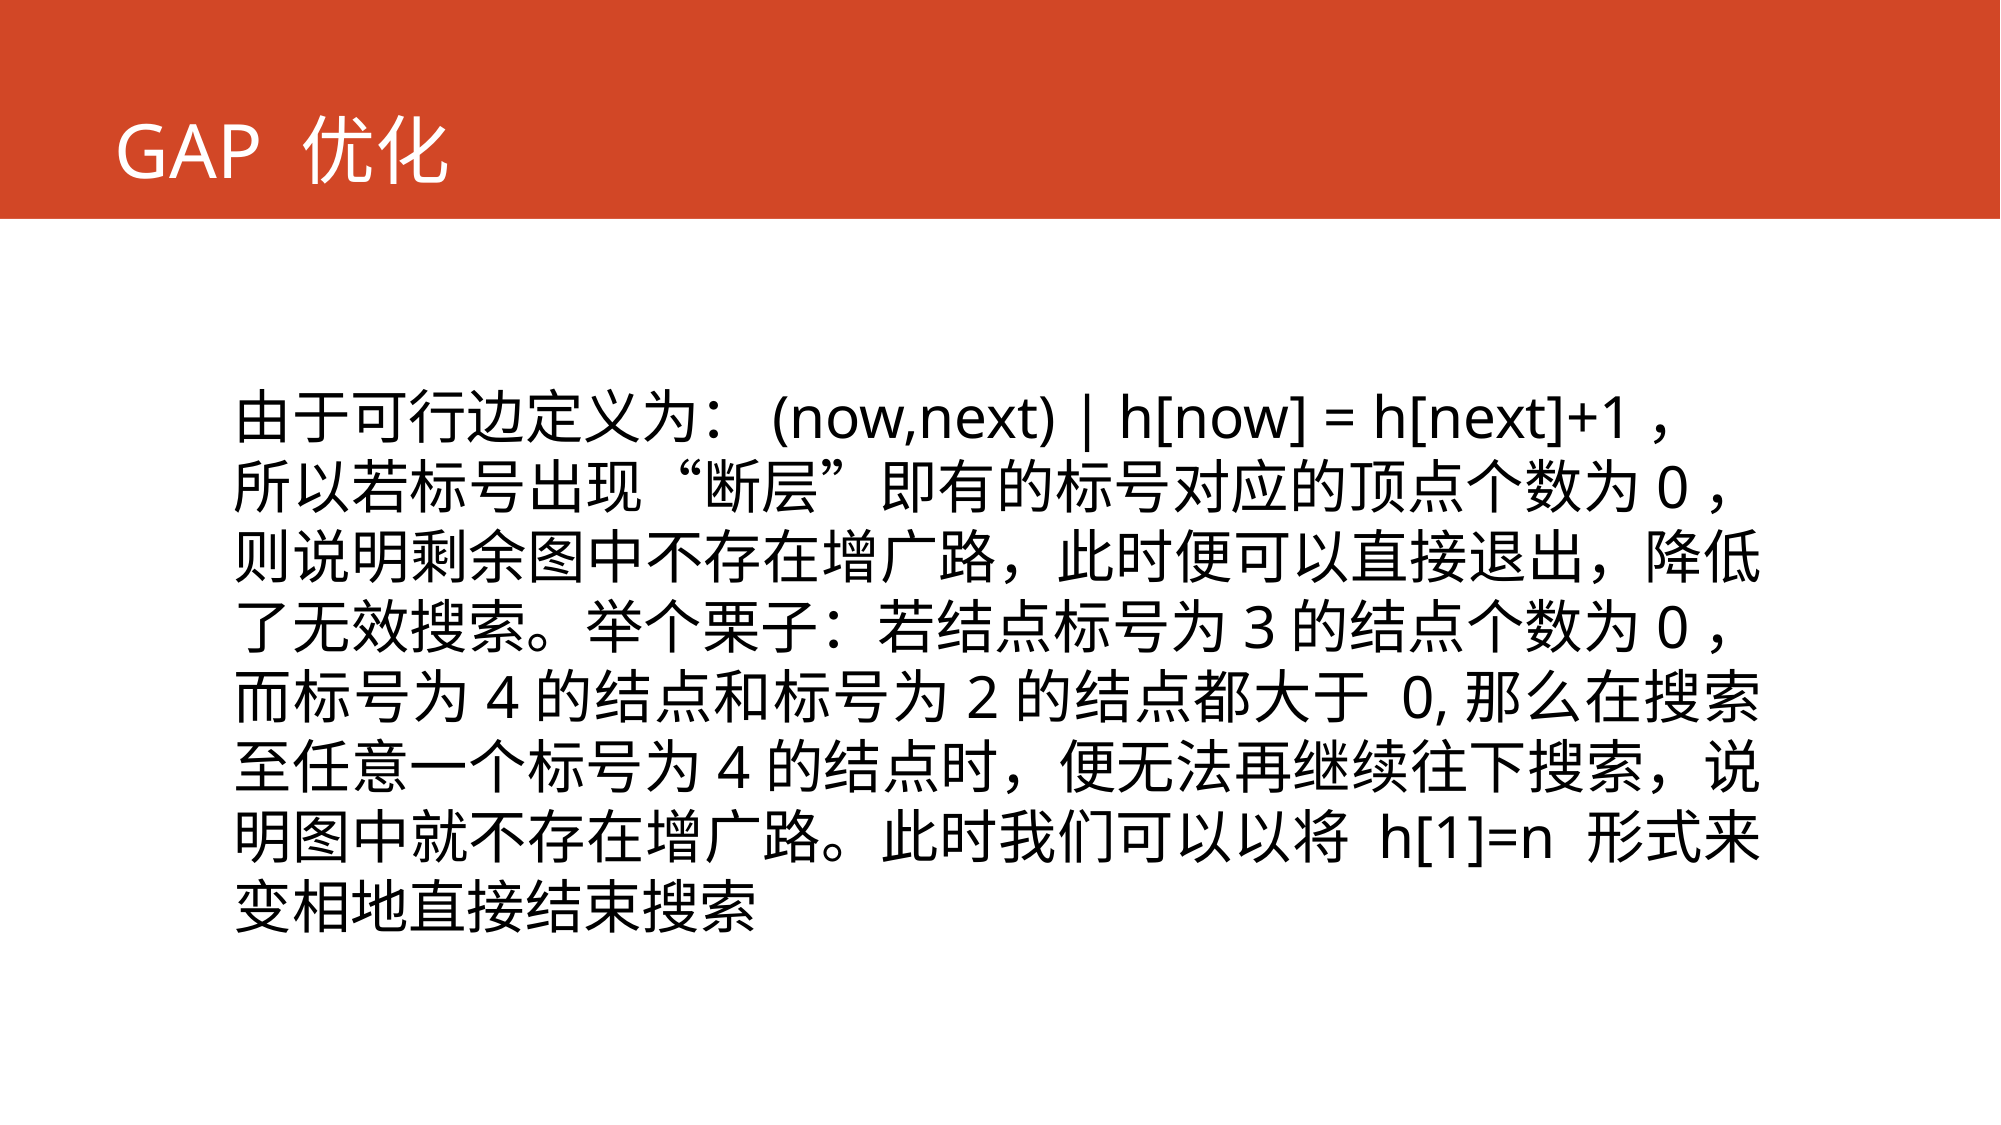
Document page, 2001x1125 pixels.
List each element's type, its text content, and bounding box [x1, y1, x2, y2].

text_box 由于可行边定义为：(now,next) | h[now] = h[next]+1， 所以若标号出现“断层”即有的标号对应的顶点个数为0，则说明剩余图中不存在增广路，此时便可以直接退出，降低了无效搜索。举个栗子：若结点标号为3的结点个数为0，而标号为4的结点和标号为2的结点都大于 0,那么在搜索至任意一个标号为4的结点时，便无法再继续往下搜索，说明图中就不存在增广路。此时我们可以以将 h[1]=n 形式来变相地直接结束搜索 [219, 373, 1777, 948]
title GAP 优化 [99, 0, 1863, 202]
